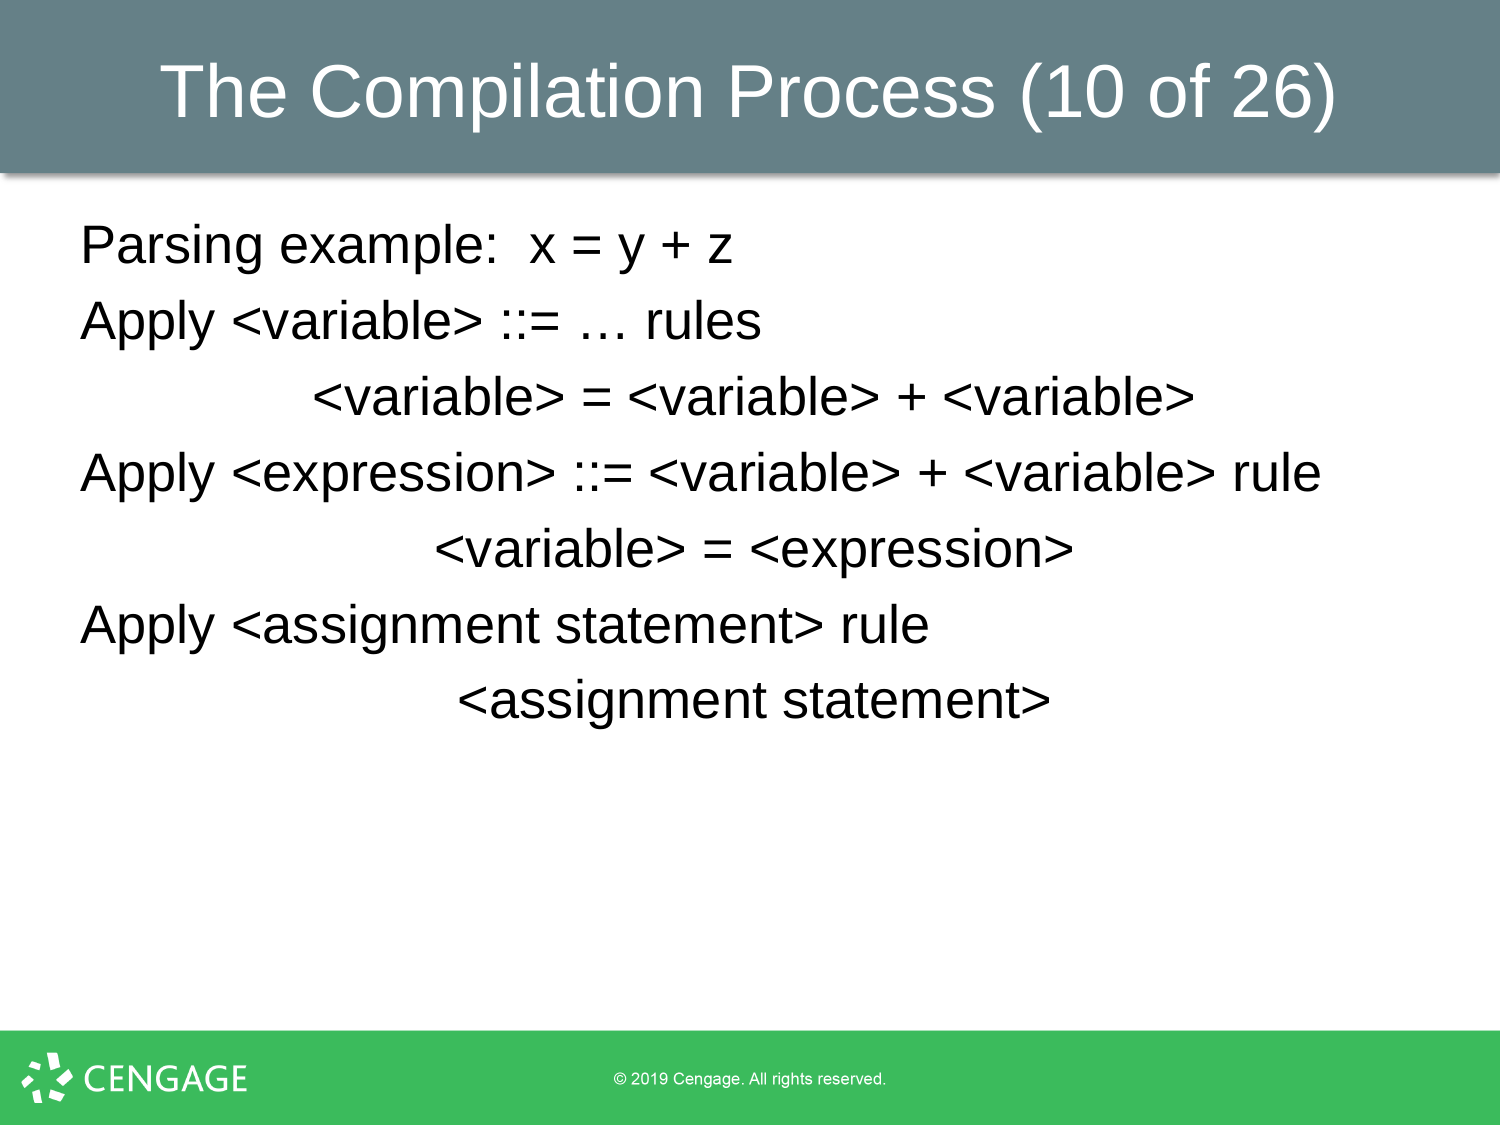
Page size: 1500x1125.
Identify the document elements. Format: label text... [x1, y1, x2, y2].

picture [0, 174, 1500, 1125]
list Parsing example: x = y + z Apply <variable> ::= … rules <variable> = <variable> + <variable> Apply <expression> ::= <variable> + <variable> rule <variable> = <expression> Apply <assignment statement> rule <assignment statement> [65, 201, 1446, 1012]
title The Compilation Process (10 of 26) [0, 0, 1500, 174]
